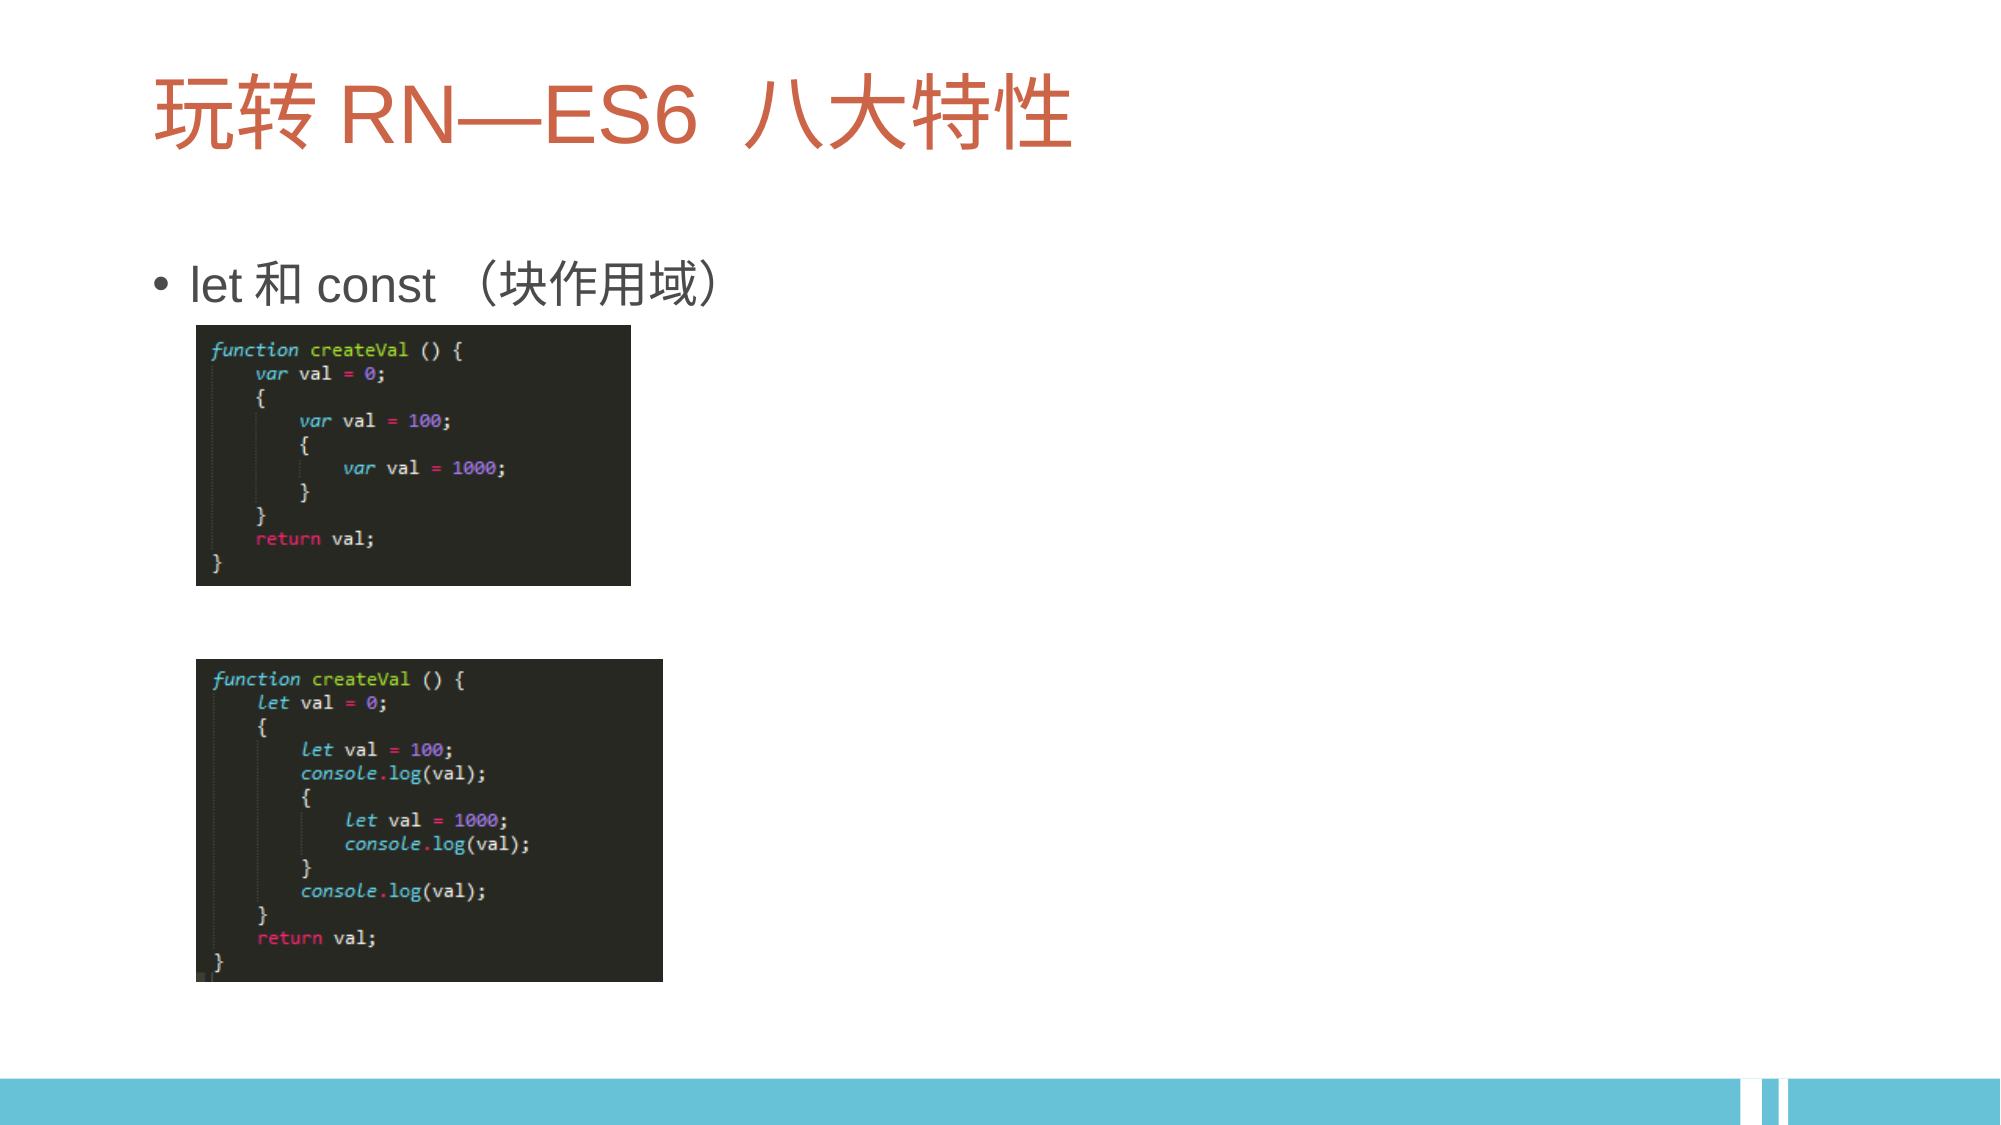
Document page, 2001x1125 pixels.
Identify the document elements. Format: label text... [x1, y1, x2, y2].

title 玩转RN—ES6 八大特性 [137, 43, 1863, 190]
picture [196, 325, 631, 586]
list let和const（块作用域） [137, 251, 1863, 950]
picture [196, 659, 663, 982]
